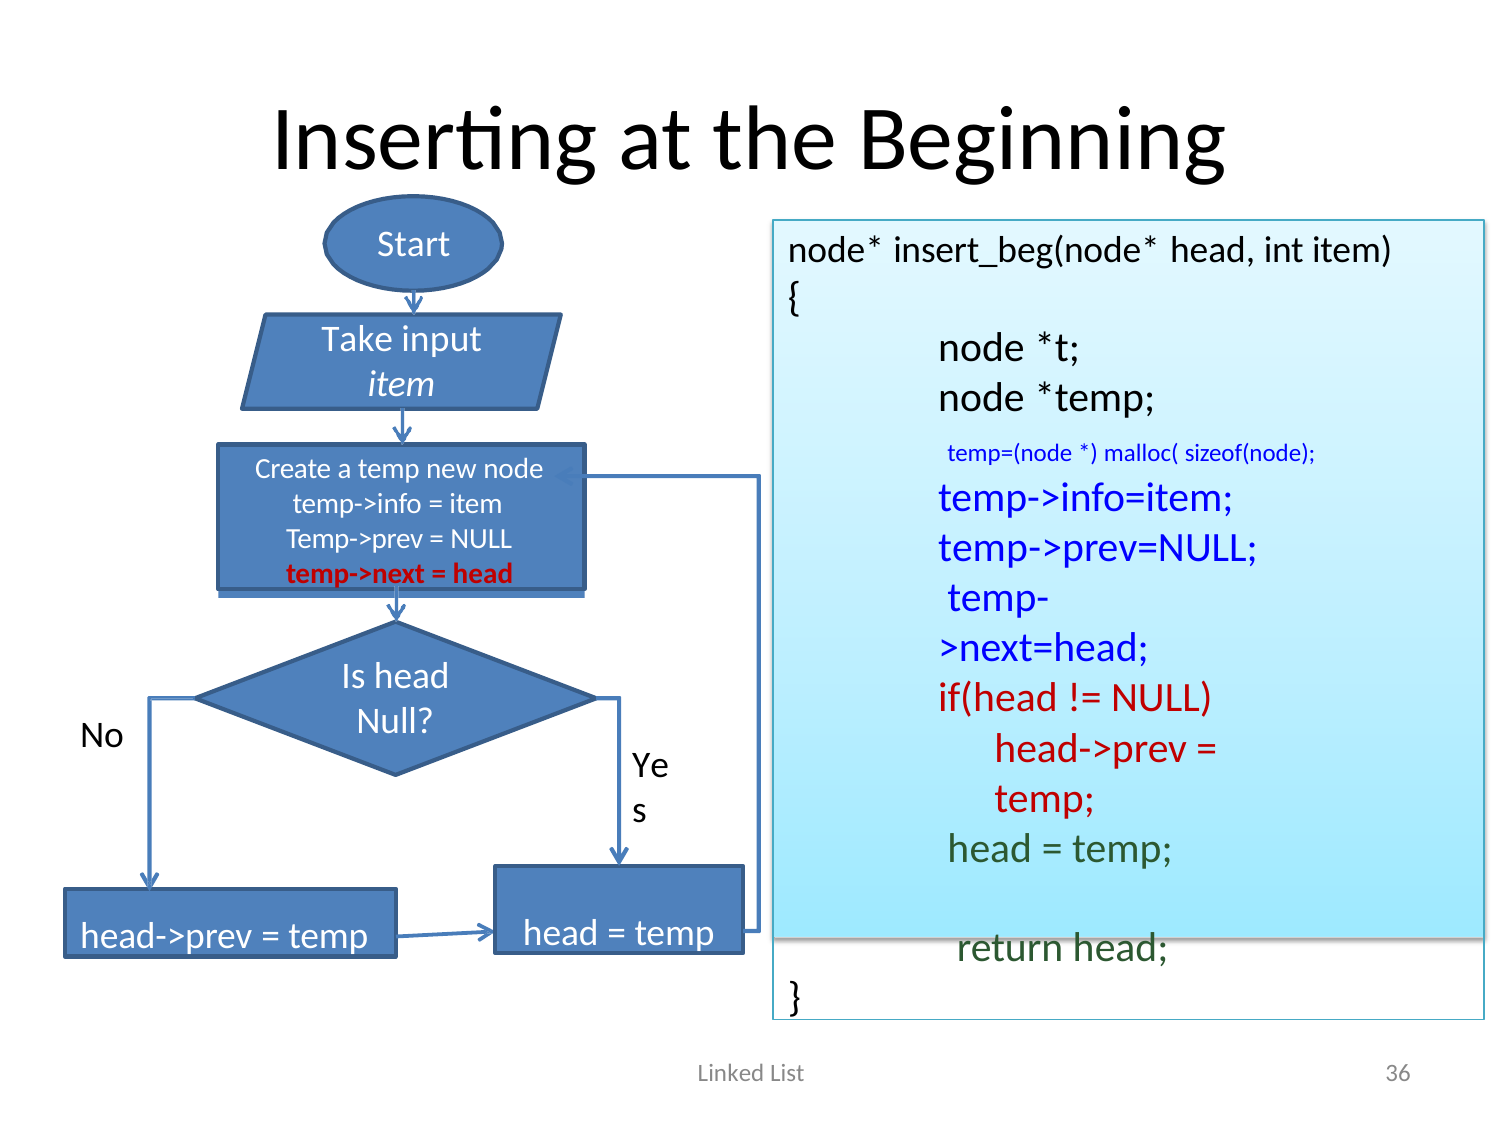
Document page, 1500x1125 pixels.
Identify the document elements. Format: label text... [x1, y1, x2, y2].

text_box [429, 312, 564, 412]
text_box Yes [630, 737, 684, 830]
text_box 36 [1379, 1060, 1417, 1087]
text_box [395, 922, 495, 942]
text_box head = temp [495, 866, 744, 954]
text_box head->prev = temp [64, 888, 396, 957]
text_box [755, 212, 1491, 959]
title Inserting at the Beginning [268, 75, 1231, 266]
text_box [322, 193, 505, 294]
text_box Create a temp new node temp->info = item Temp->prev = NULL temp->next = head [429, 444, 585, 590]
text_box No [77, 707, 126, 755]
text_box [429, 590, 585, 598]
text_box node* insert_beg(node* head, int item) { node *t; node *temp; temp=(node *) malloc( sizeof(node); temp->info=item; temp->prev=NULL; temp->next=head; if(head != NULL) head->prev = temp; head = temp; return head; } [772, 967, 1485, 1020]
text_box [554, 466, 750, 486]
text_box [743, 928, 750, 934]
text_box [139, 290, 424, 892]
text_box [603, 696, 629, 866]
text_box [429, 619, 599, 778]
footer Linked List [695, 1060, 805, 1125]
